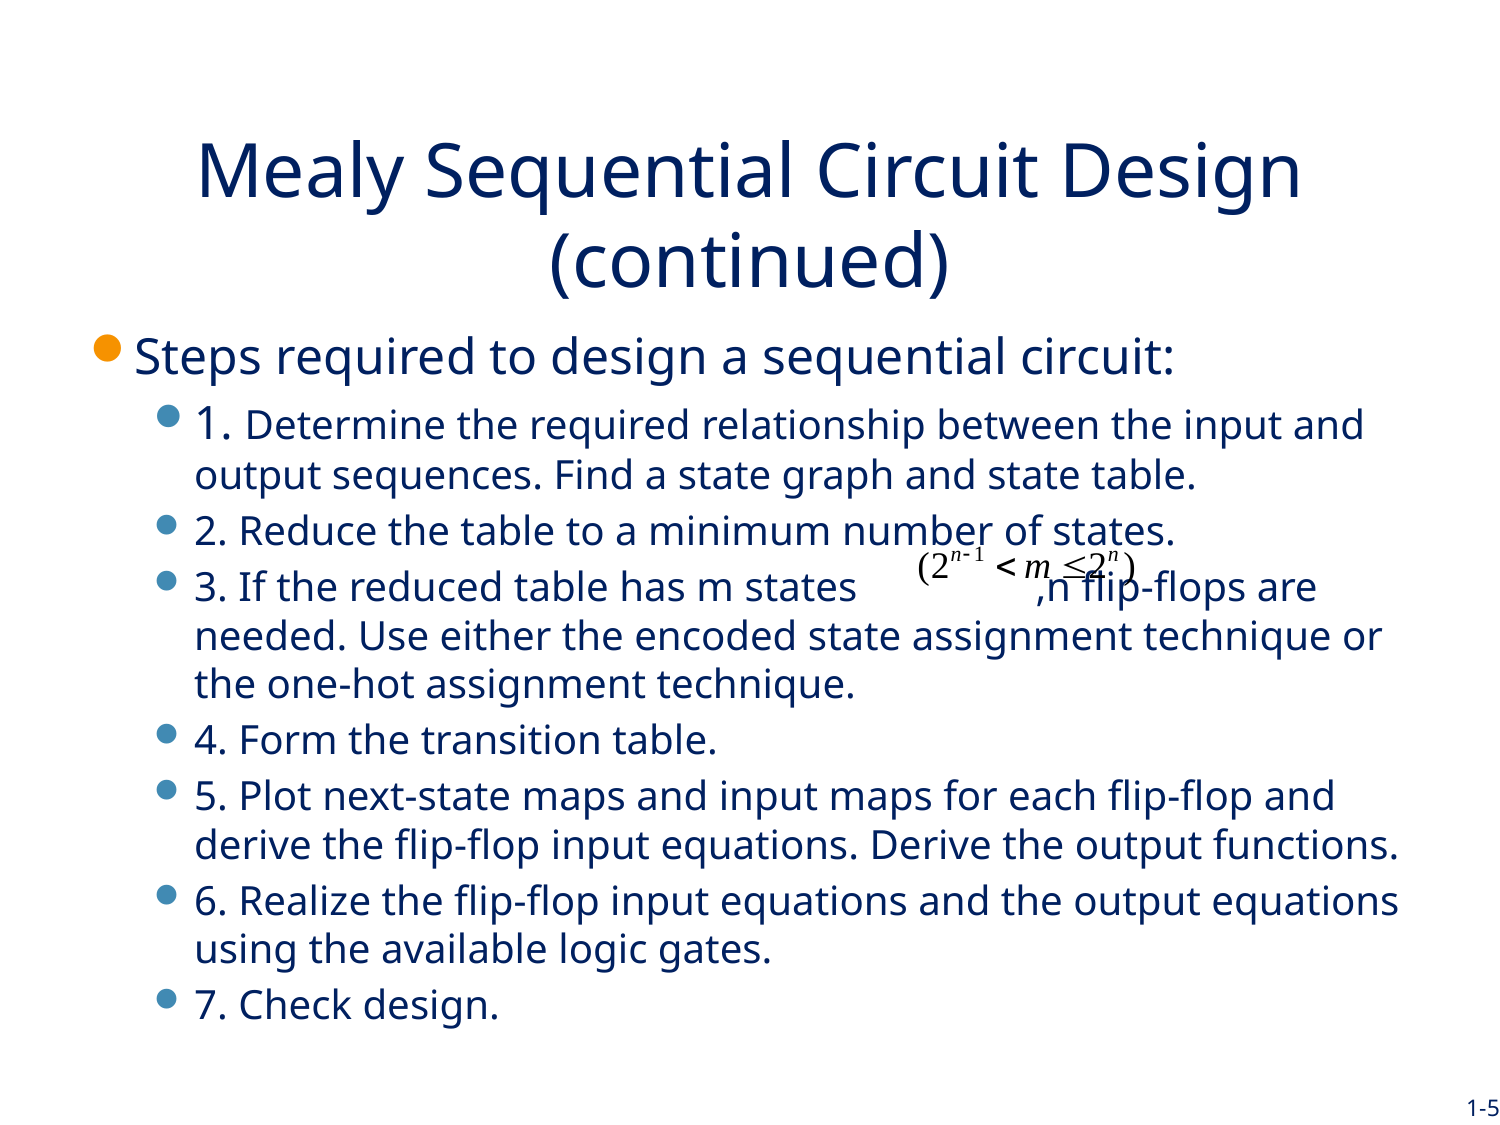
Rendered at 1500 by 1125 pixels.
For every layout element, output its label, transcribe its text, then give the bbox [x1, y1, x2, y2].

text_box 1-5 [1374, 1065, 1500, 1125]
text_box Mealy Sequential Circuit Design (continued) [74, 115, 1425, 303]
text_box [912, 537, 1144, 595]
text_box Steps required to design a sequential circuit: 1. Determine the required relationship between the input and output sequences. Find a state graph and state table. 2. Reduce the table to a minimum number of states. 3. If the reduced table has m states ,n flip-flops are needed. Use either the encoded state assignment technique or the one‑hot assignment technique. 4. Form the transition table. 5. Plot next‑state maps and input maps for each flip‑flop and derive the flip‑flop input equations. Derive the output functions. 6. Realize the flip‑flop input equations and the output equations using the available logic gates. 7. Check design. [74, 317, 1425, 1038]
